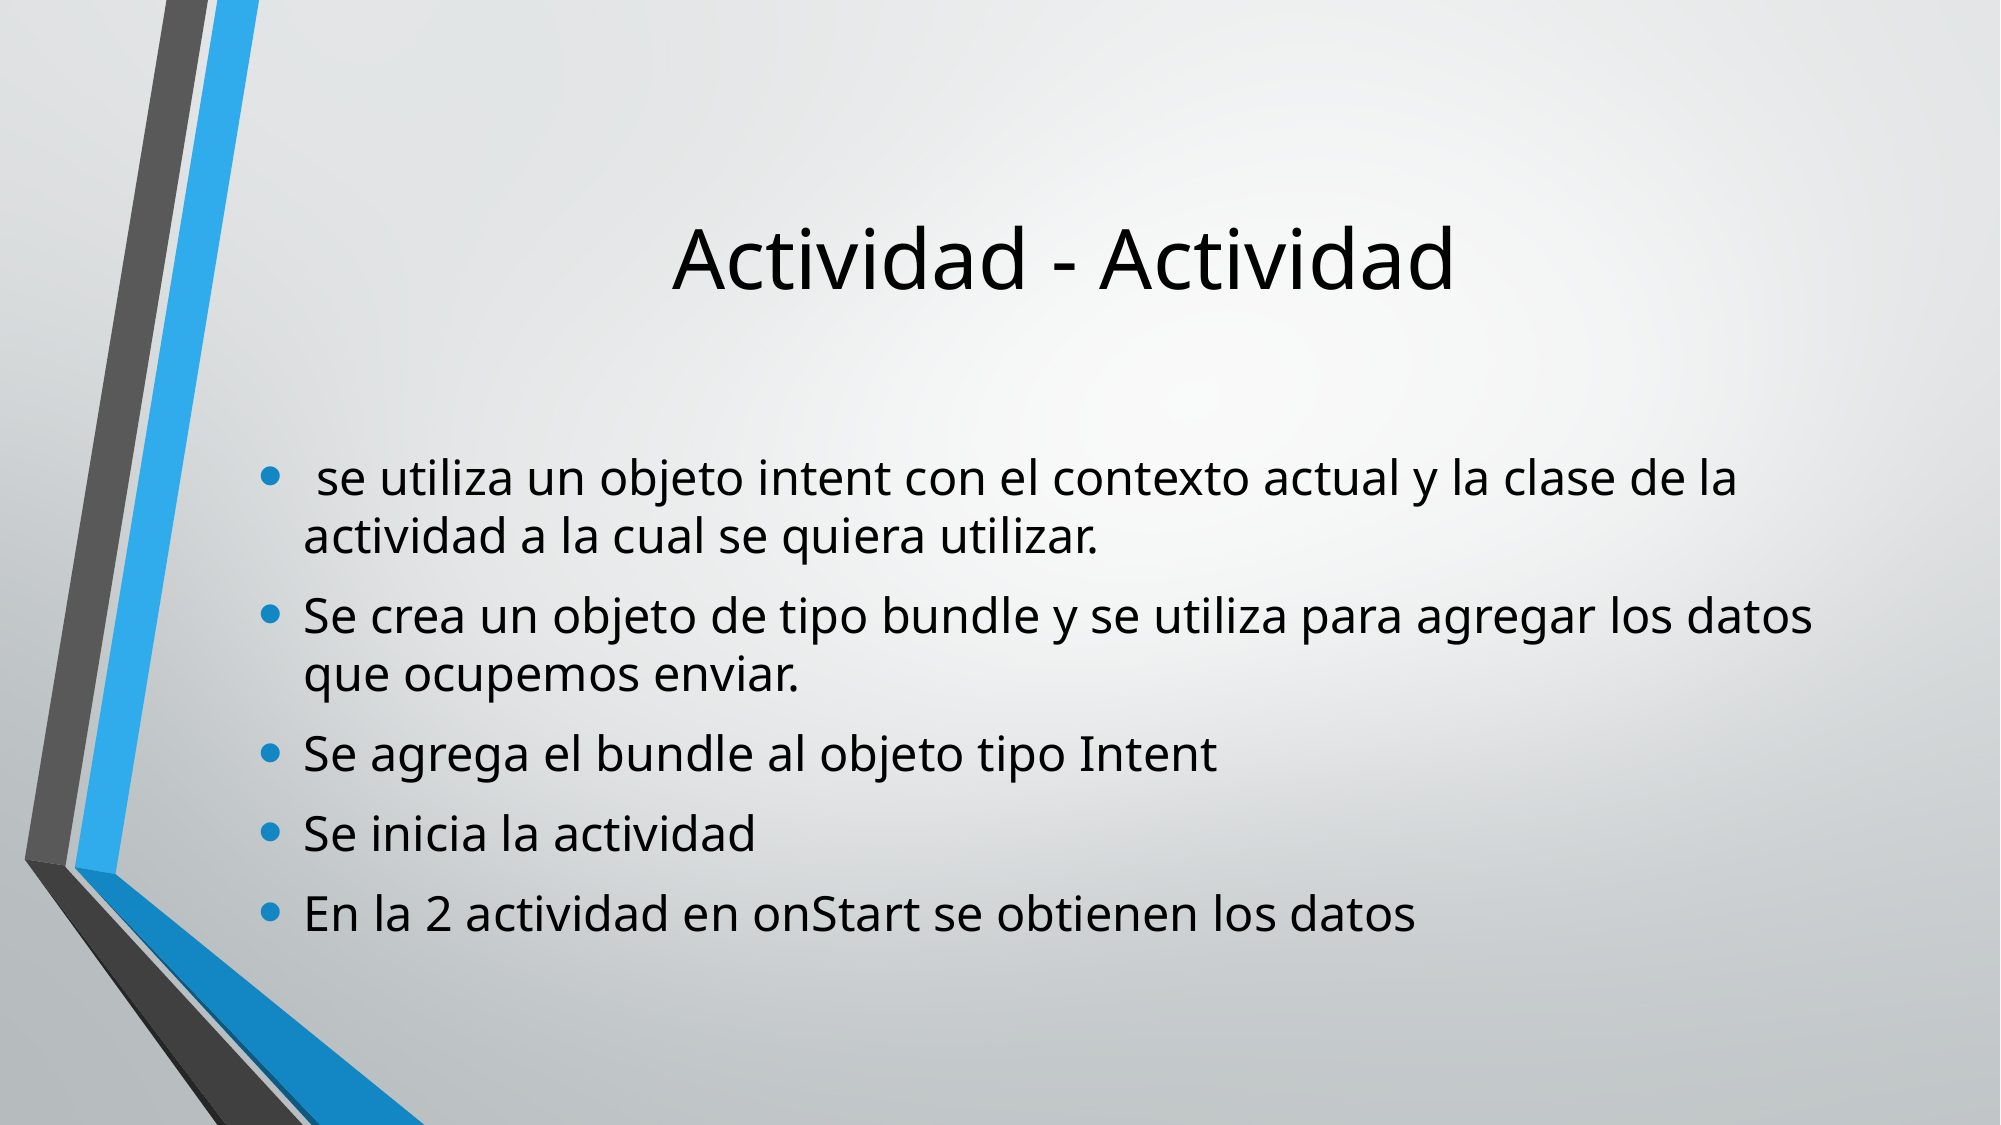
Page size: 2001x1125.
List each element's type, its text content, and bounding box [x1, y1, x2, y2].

list se utiliza un objeto intent con el contexto actual y la clase de la actividad a la cual se quiera utilizar. Se crea un objeto de tipo bundle y se utiliza para agregar los datos que ocupemos enviar. Se agrega el bundle al objeto tipo Intent Se inicia la actividad En la 2 actividad en onStart se obtienen los datos [243, 437, 1887, 950]
title Actividad - Actividad [243, 112, 1887, 400]
